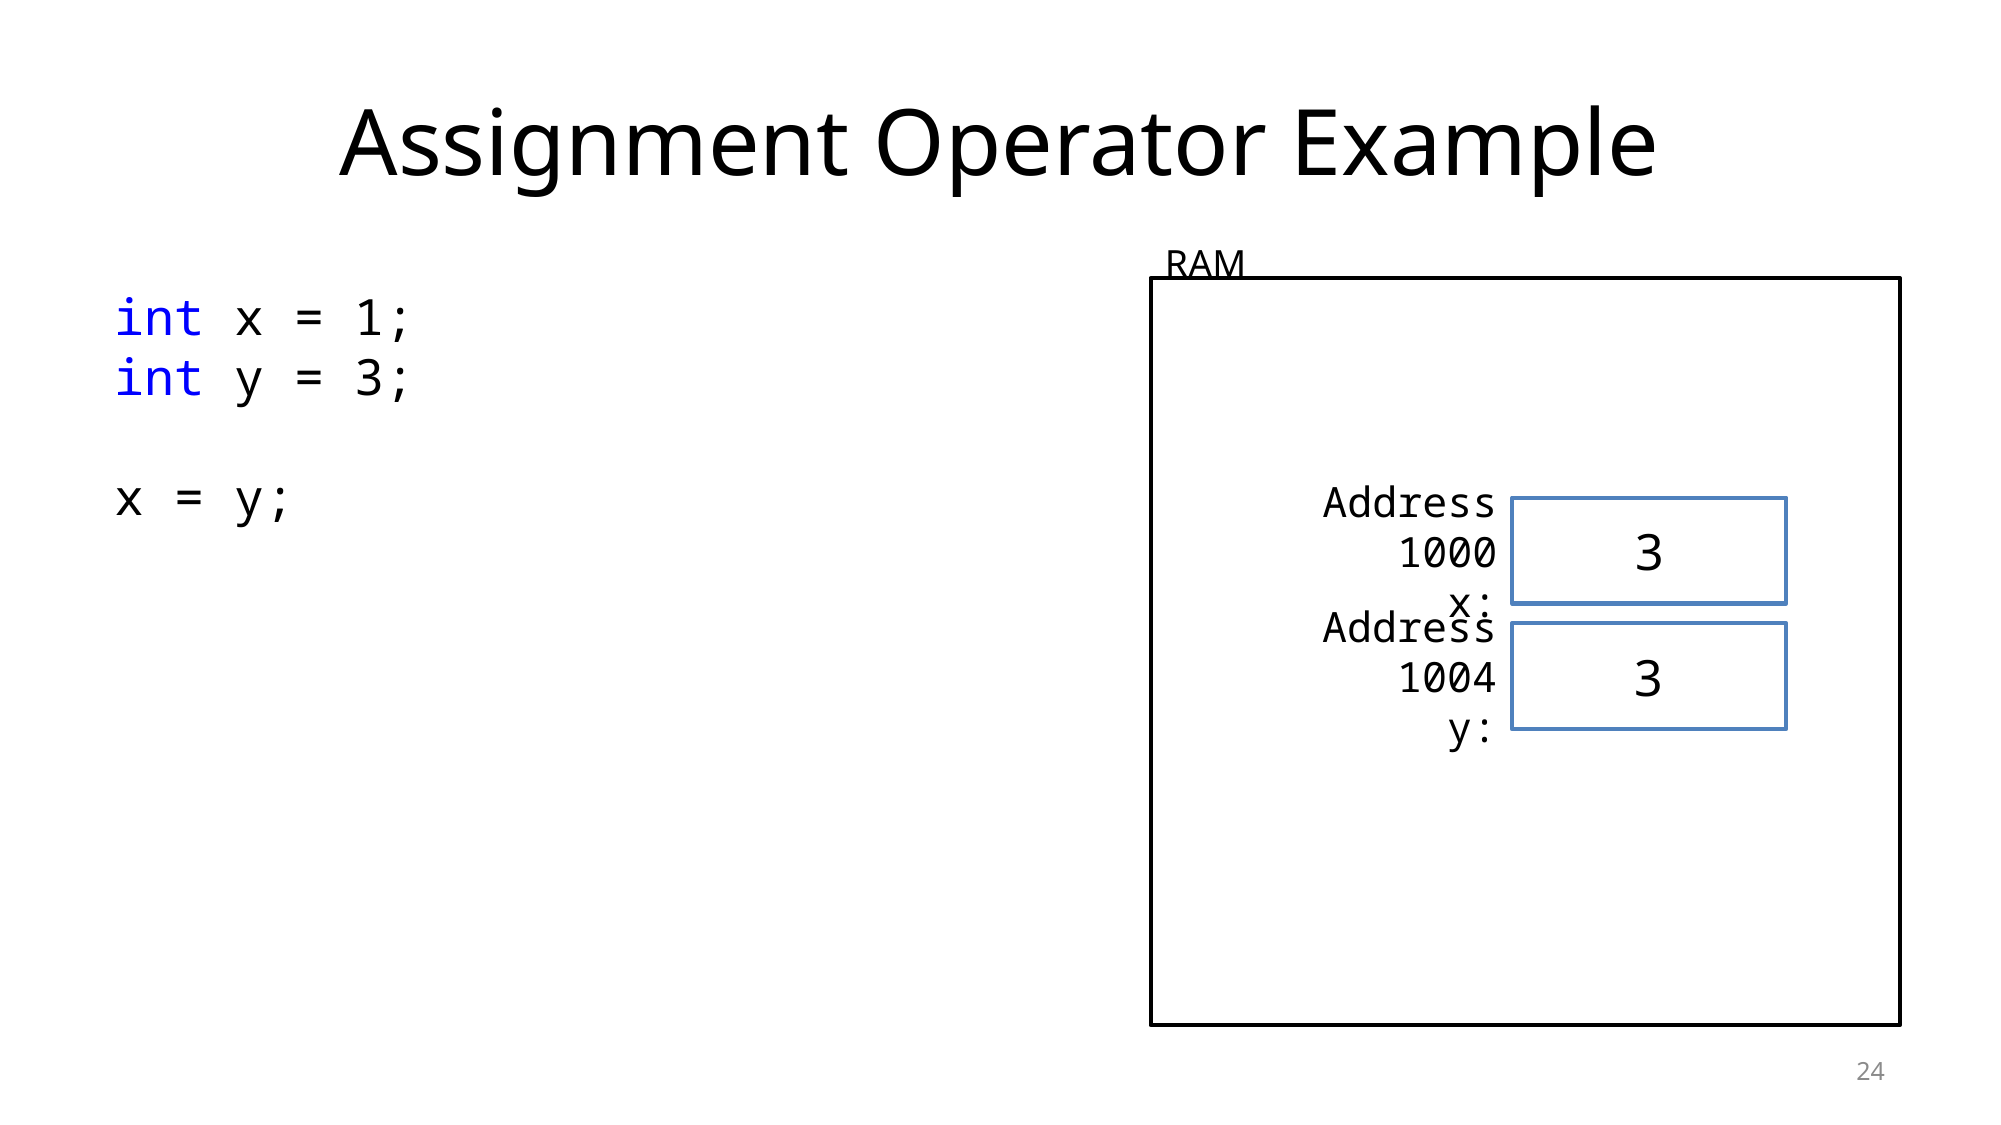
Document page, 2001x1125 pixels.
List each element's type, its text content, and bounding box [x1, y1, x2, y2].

slide_number 24 [1433, 1042, 1900, 1103]
text_box [1149, 276, 1902, 1027]
title Assignment Operator Example [99, 45, 1900, 233]
text_box Address 1000 x: [1199, 468, 1512, 593]
text_box RAM [1150, 232, 1429, 293]
text_box Address 1004 y: [1199, 593, 1512, 759]
text_box 3 [1512, 621, 1788, 731]
text_box 3 [1512, 496, 1788, 606]
text_box int x = 1; int y = 3; x = y; [99, 277, 989, 533]
